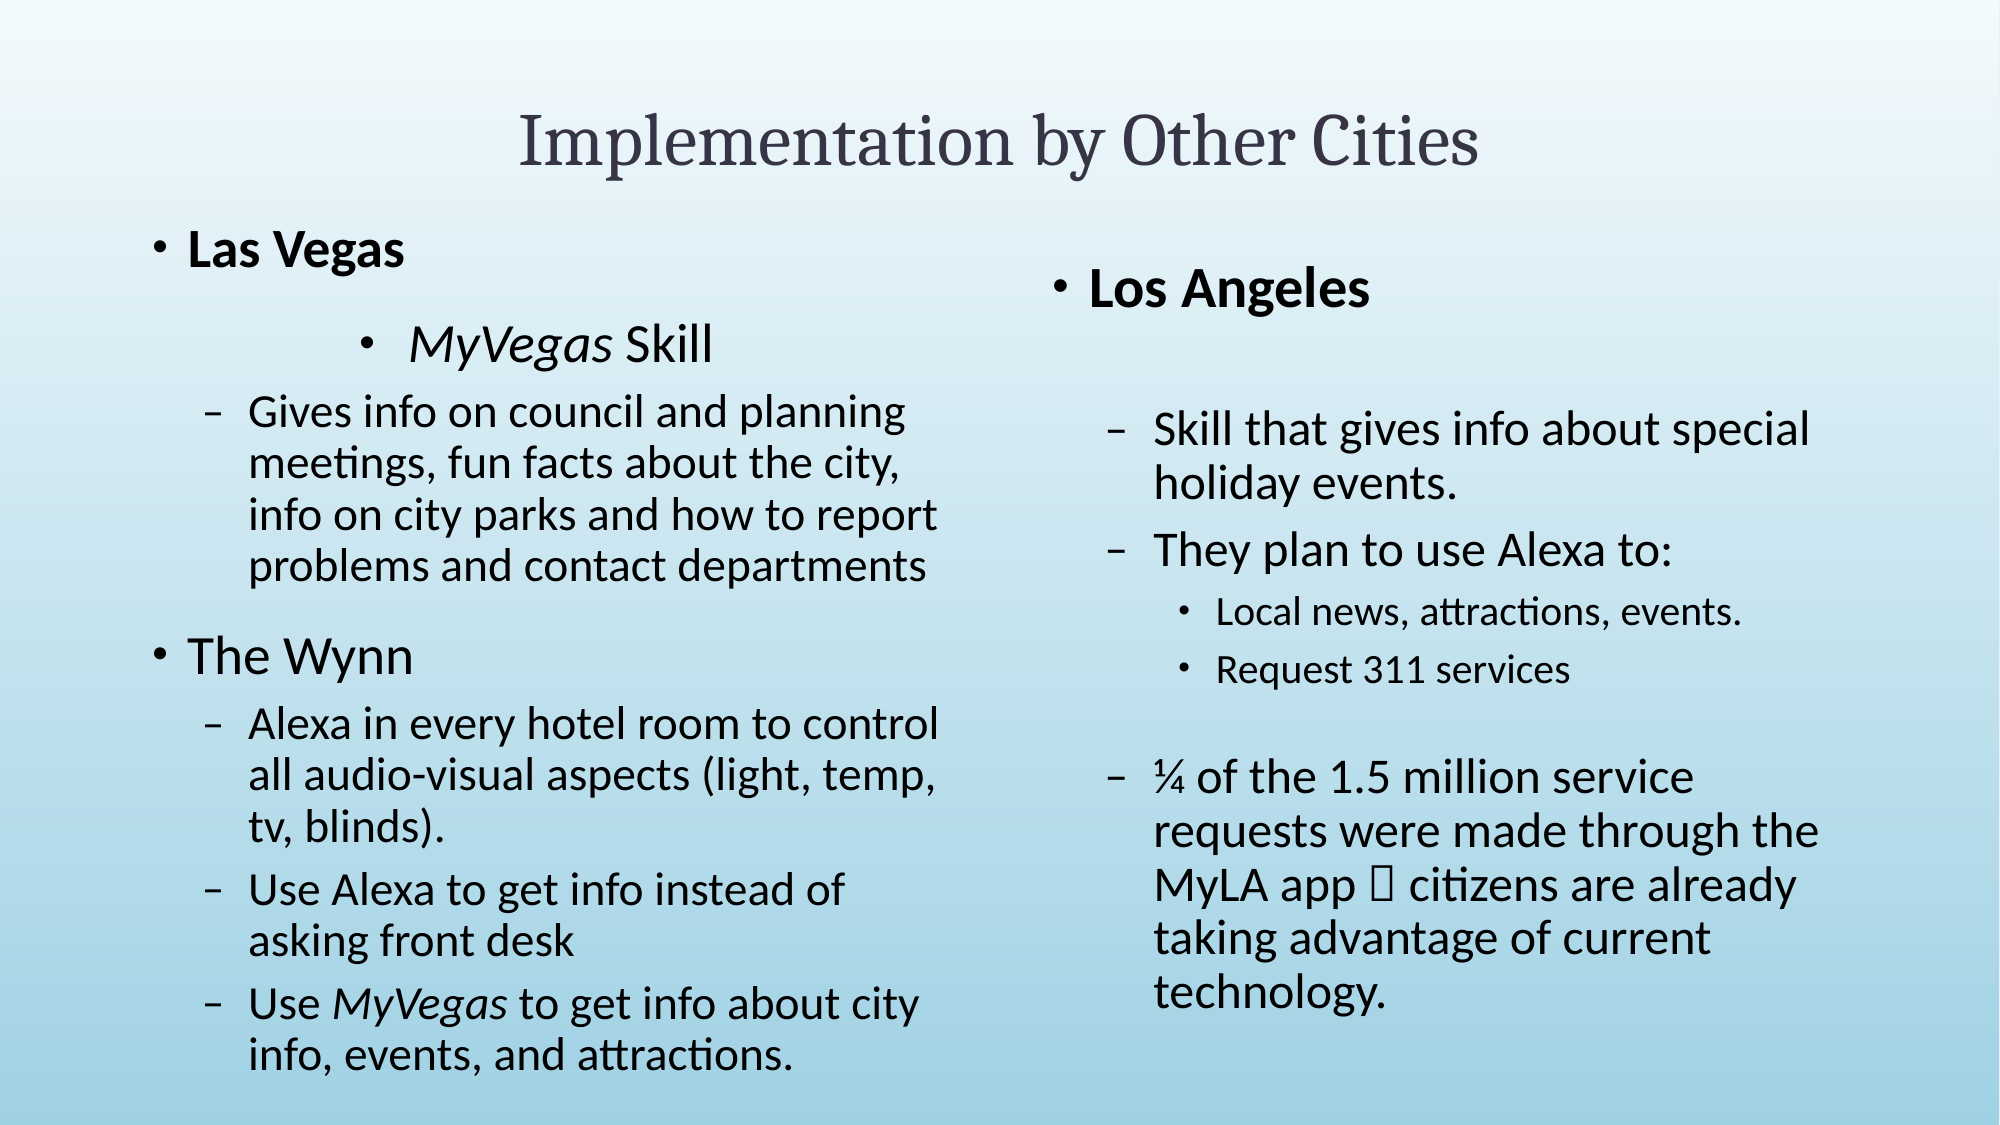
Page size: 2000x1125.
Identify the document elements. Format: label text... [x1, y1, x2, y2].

title Implementation by Other Cities [99, 75, 1900, 188]
list Las Vegas MyVegas Skill Gives info on council and planning meetings, fun facts about the city, info on city parks and how to report problems and contact departments The Wynn Alexa in every hotel room to control all audio-visual aspects (light, temp, tv, blinds). Use Alexa to get info instead of asking front desk Use MyVegas to get info about city info, events, and attractions. [137, 212, 963, 1100]
list Los Angeles Skill that gives info about special holiday events. They plan to use Alexa to: Local news, attractions, events. Request 311 services ¼ of the 1.5 million service requests were made through the MyLA app  citizens are already taking advantage of current technology. [1037, 249, 1863, 1075]
